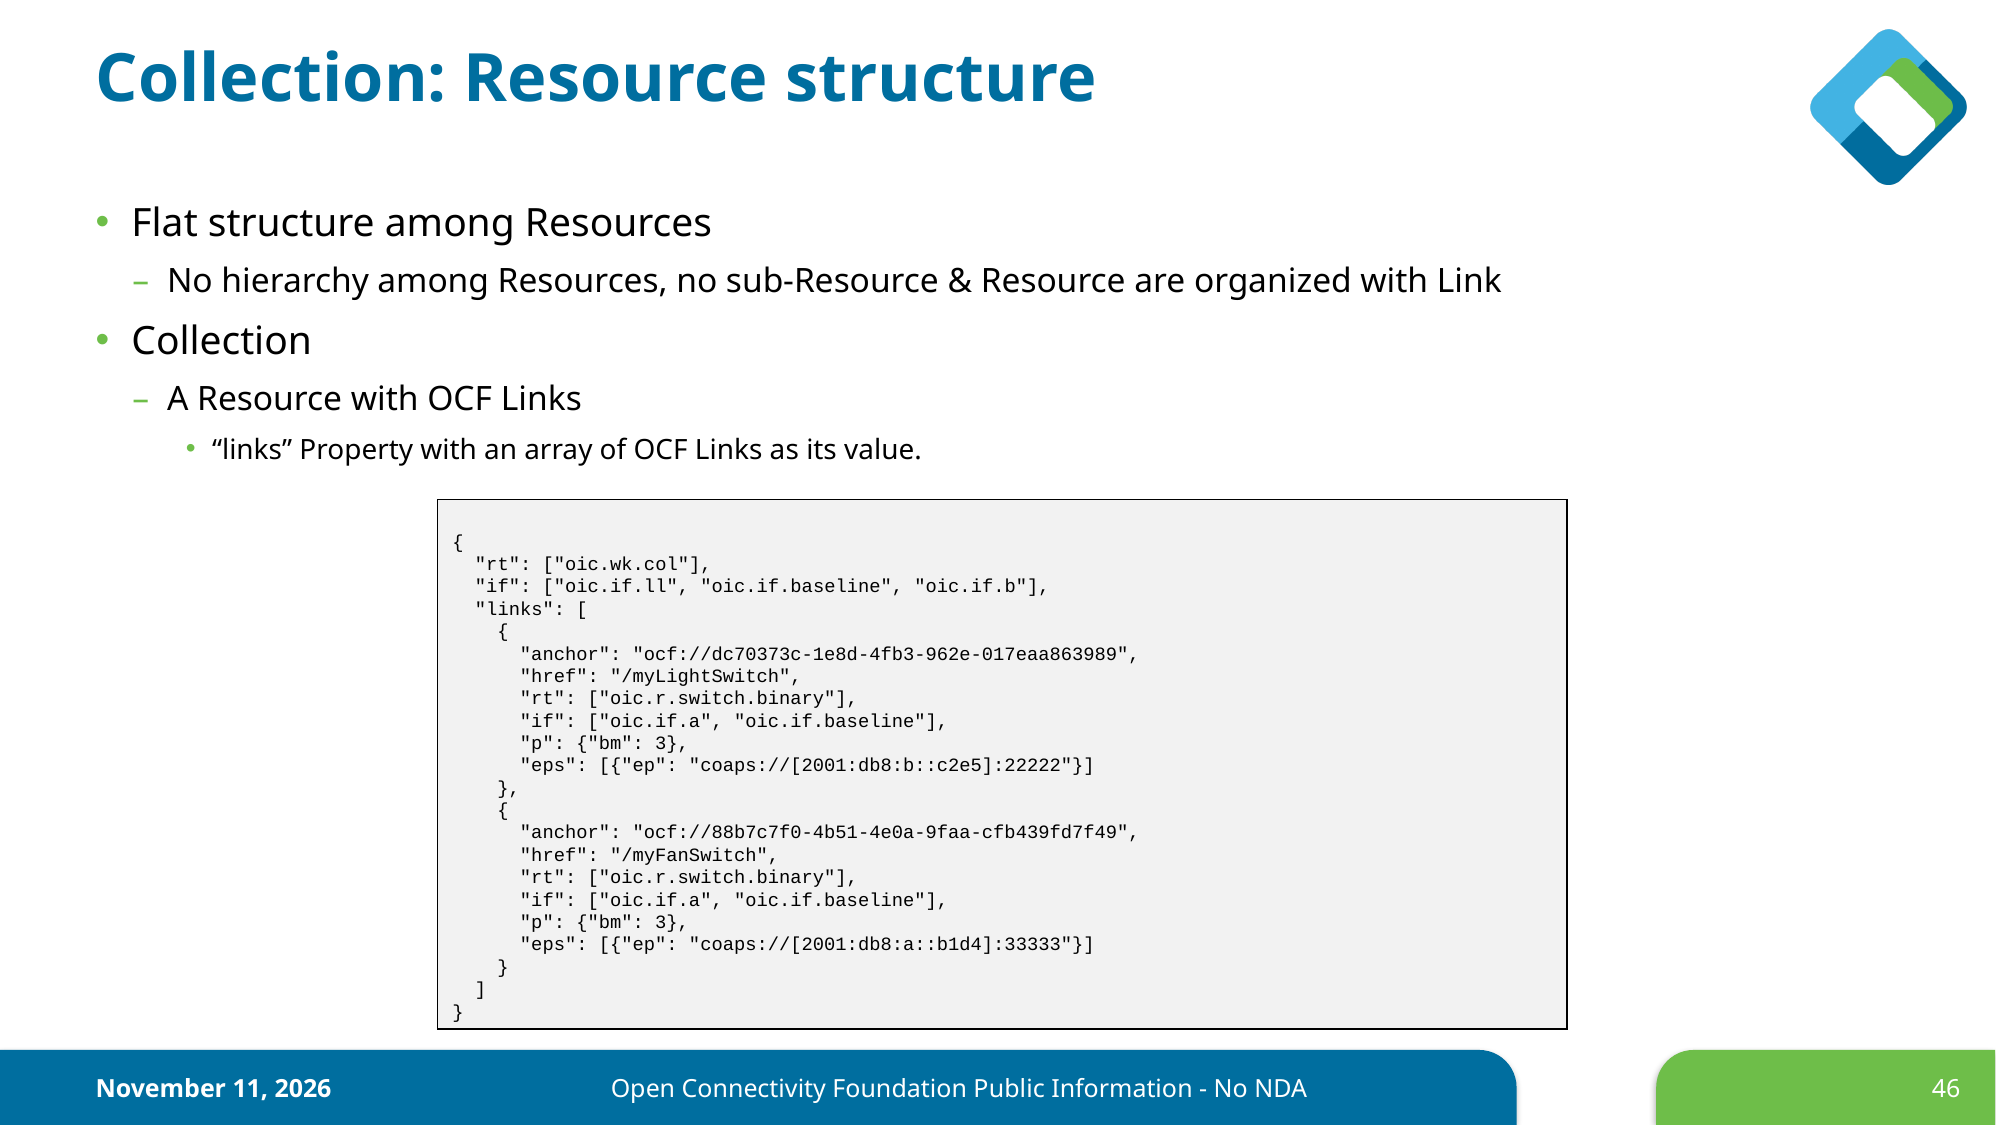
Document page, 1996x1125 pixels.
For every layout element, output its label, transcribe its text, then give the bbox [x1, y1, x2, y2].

text_box { "rt": ["oic.wk.col"], "if": ["oic.if.ll", "oic.if.baseline", "oic.if.b"], "links": [ { "anchor": "ocf://dc70373c-1e8d-4fb3-962e-017eaa863989", "href": "/myLightSwitch", "rt": ["oic.r.switch.binary"], "if": ["oic.if.a", "oic.if.baseline"], "p": {"bm": 3}, "eps": [{"ep": "coaps://[2001:db8:b::c2e5]:22222"}] }, { "anchor": "ocf://88b7c7f0-4b51-4e0a-9faa-cfb439fd7f49", "href": "/myFanSwitch", "rt": ["oic.r.switch.binary"], "if": ["oic.if.a", "oic.if.baseline"], "p": {"bm": 3}, "eps": [{"ep": "coaps://[2001:db8:a::b1d4]:33333"}] } ] } [437, 499, 1568, 1030]
picture [1895, 114, 1967, 185]
picture [1810, 29, 1967, 185]
list Flat structure among Resources No hierarchy among Resources, no sub-Resource & Resource are organized with Link Collection A Resource with OCF Links “links” Property with an array of OCF Links as its value. [80, 189, 1918, 474]
slide_number 46 [1775, 1065, 1976, 1123]
footer Open Connectivity Foundation Public Information - No NDA [490, 1065, 1430, 1108]
title Collection: Resource structure [80, 15, 1770, 134]
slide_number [80, 1065, 462, 1109]
